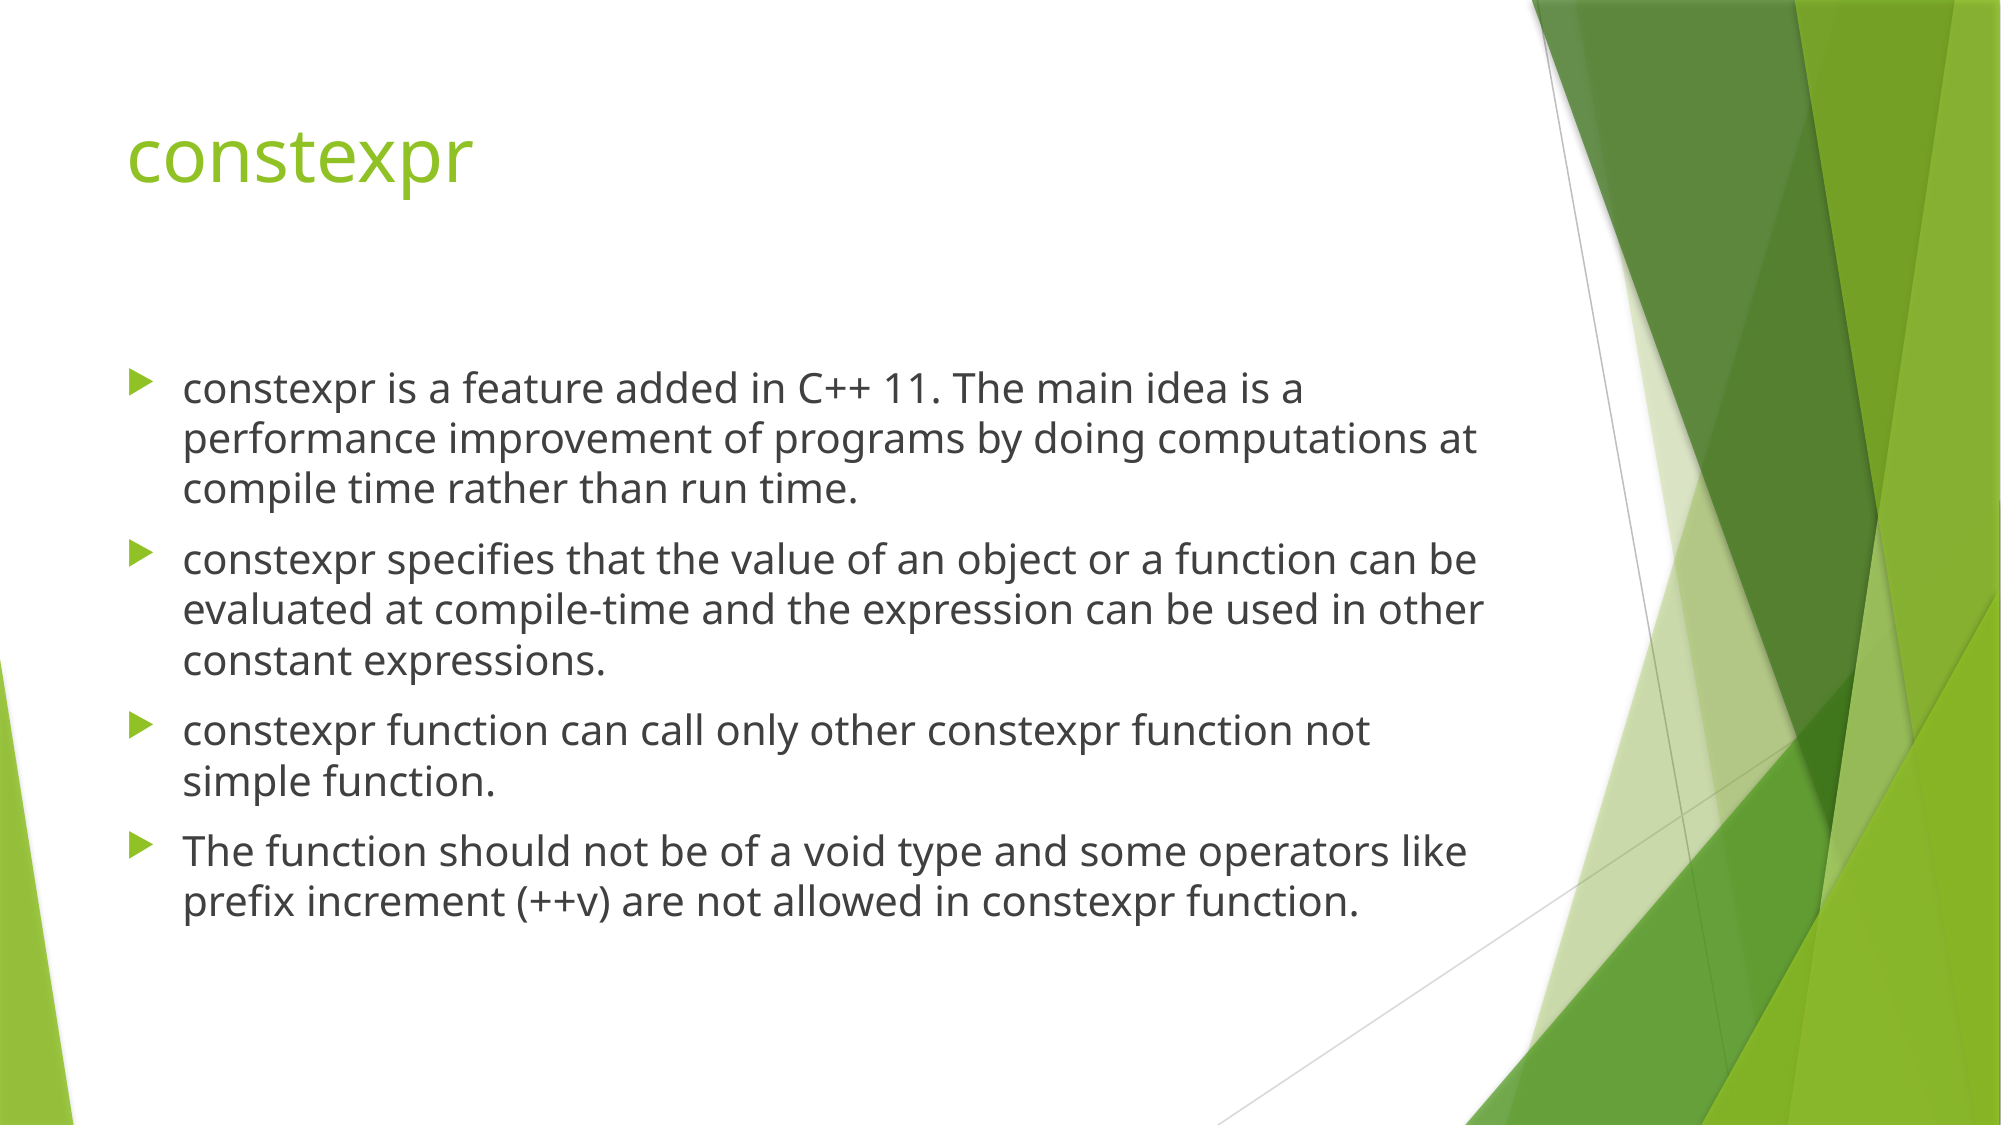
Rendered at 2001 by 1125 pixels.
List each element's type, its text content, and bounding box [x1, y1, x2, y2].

list constexpr is a feature added in C++ 11. The main idea is a performance improvement of programs by doing computations at compile time rather than run time. constexpr specifies that the value of an object or a function can be evaluated at compile-time and the expression can be used in other constant expressions. constexpr function can call only other constexpr function not simple function. The function should not be of a void type and some operators like prefix increment (++v) are not allowed in constexpr function. [111, 354, 1522, 992]
title constexpr [111, 99, 1522, 317]
